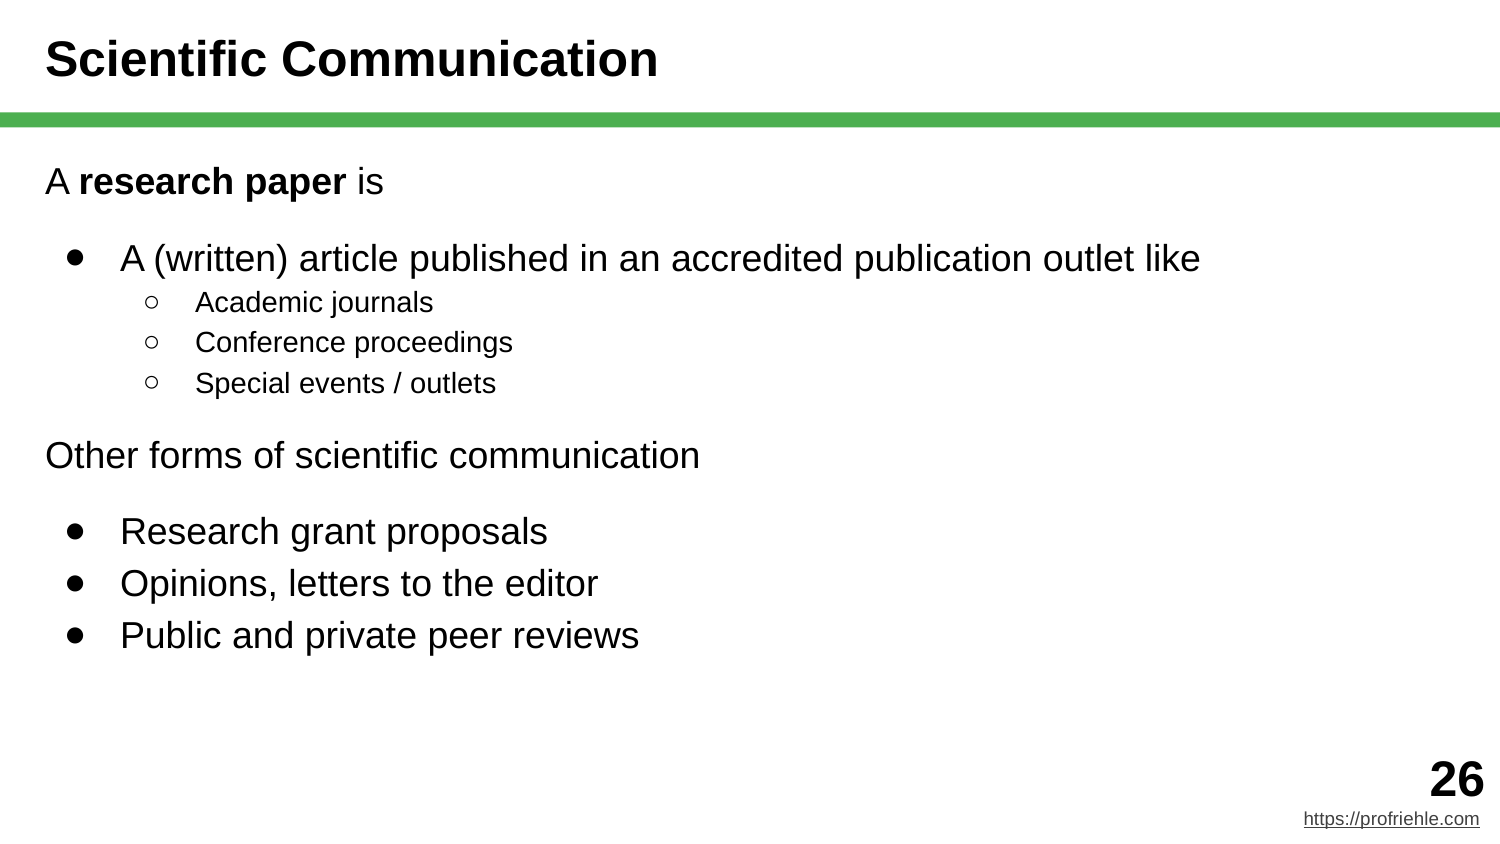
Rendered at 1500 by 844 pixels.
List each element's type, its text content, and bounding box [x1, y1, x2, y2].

list A research paper is A (written) article published in an accredited publication outlet like Academic journals Conference proceedings Special events / outlets Other forms of scientific communication Research grant proposals Opinions, letters to the editor Public and private peer reviews [45, 150, 1455, 825]
title Scientific Communication [0, 0, 1500, 113]
slide_number ‹#› https://profriehle.com [1200, 724, 1500, 844]
